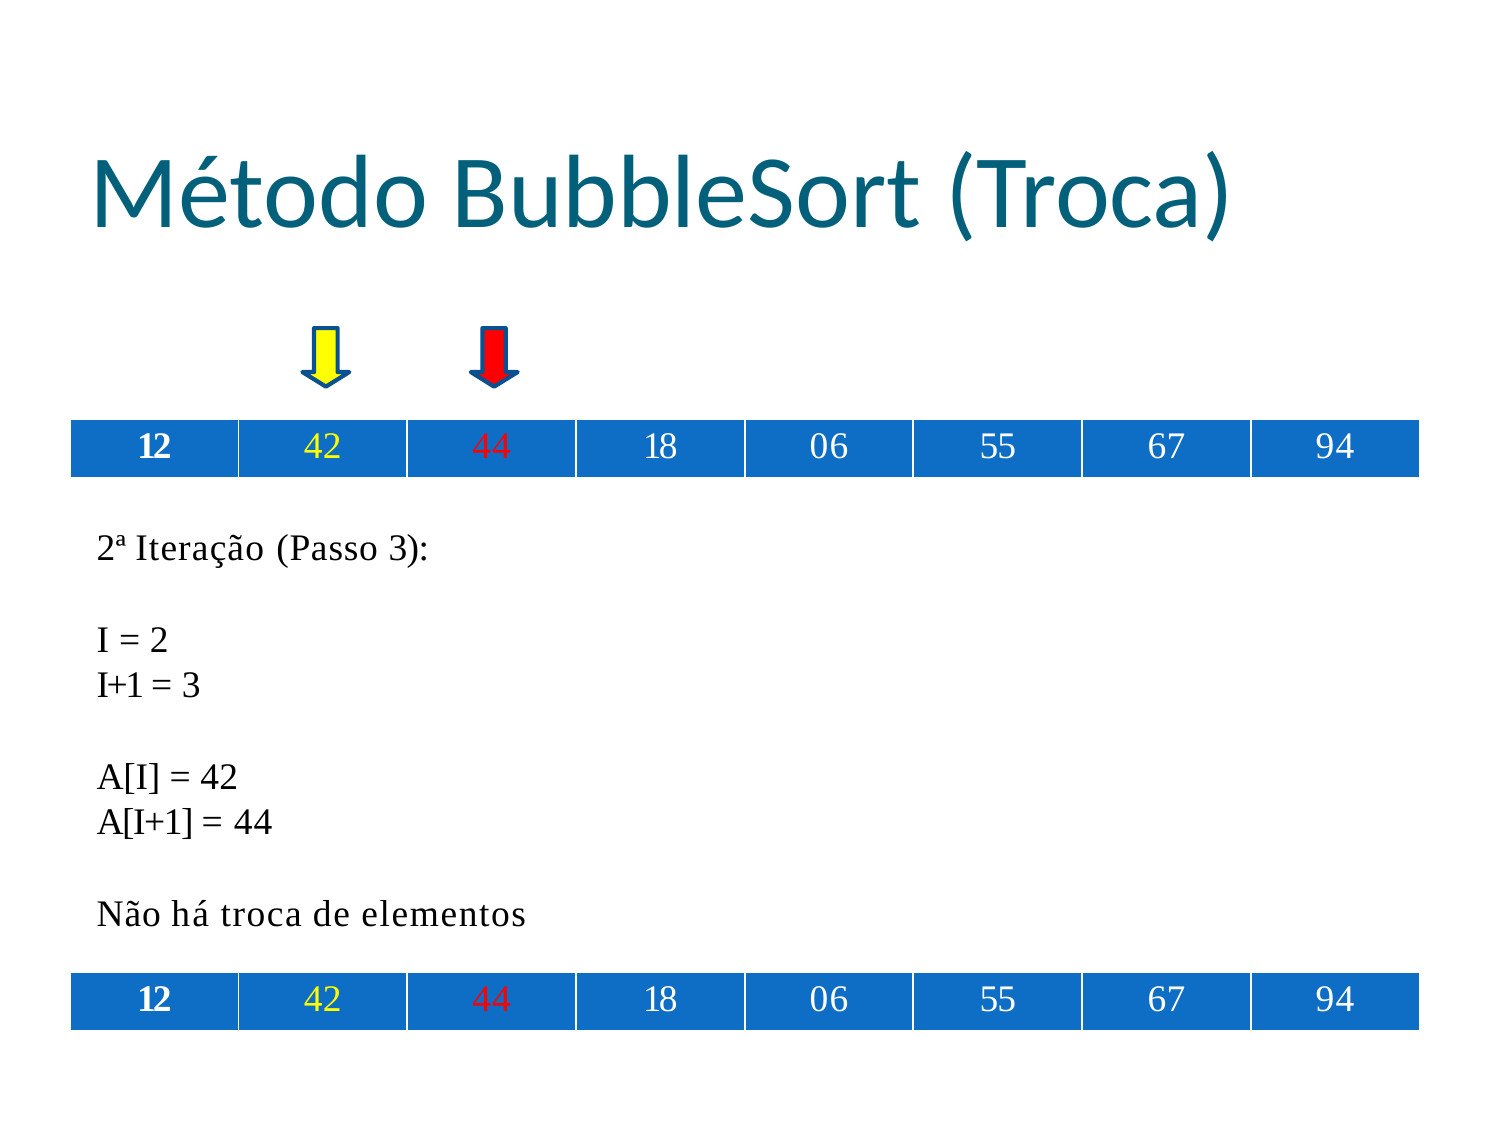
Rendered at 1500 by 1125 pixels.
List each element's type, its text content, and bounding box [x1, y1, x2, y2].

table_header 55 [914, 420, 1081, 477]
table_header 42 [239, 973, 406, 1030]
table_header 12 [71, 973, 238, 1030]
table_header 42 [239, 420, 406, 477]
table_header 12 [71, 420, 238, 477]
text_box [300, 325, 352, 390]
table_header 06 [746, 420, 912, 477]
table_header 67 [1083, 420, 1250, 477]
table_header 94 [1252, 973, 1419, 1030]
table_header 18 [577, 973, 744, 1030]
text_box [468, 325, 521, 390]
text_box 2ª Iteração (Passo 3): I = 2 I+1 = 3 A[I] = 42 A[I+1] = 44 Não há troca de elementos [94, 520, 530, 934]
table_header 94 [1252, 420, 1419, 477]
table_header 67 [1083, 973, 1250, 1030]
table_header 06 [746, 973, 912, 1030]
table_header 18 [577, 420, 744, 477]
title Método BubbleSort (Troca) [87, 120, 1249, 311]
table_header 44 [408, 420, 575, 477]
table_header 55 [914, 973, 1081, 1030]
table_header 44 [408, 973, 575, 1030]
